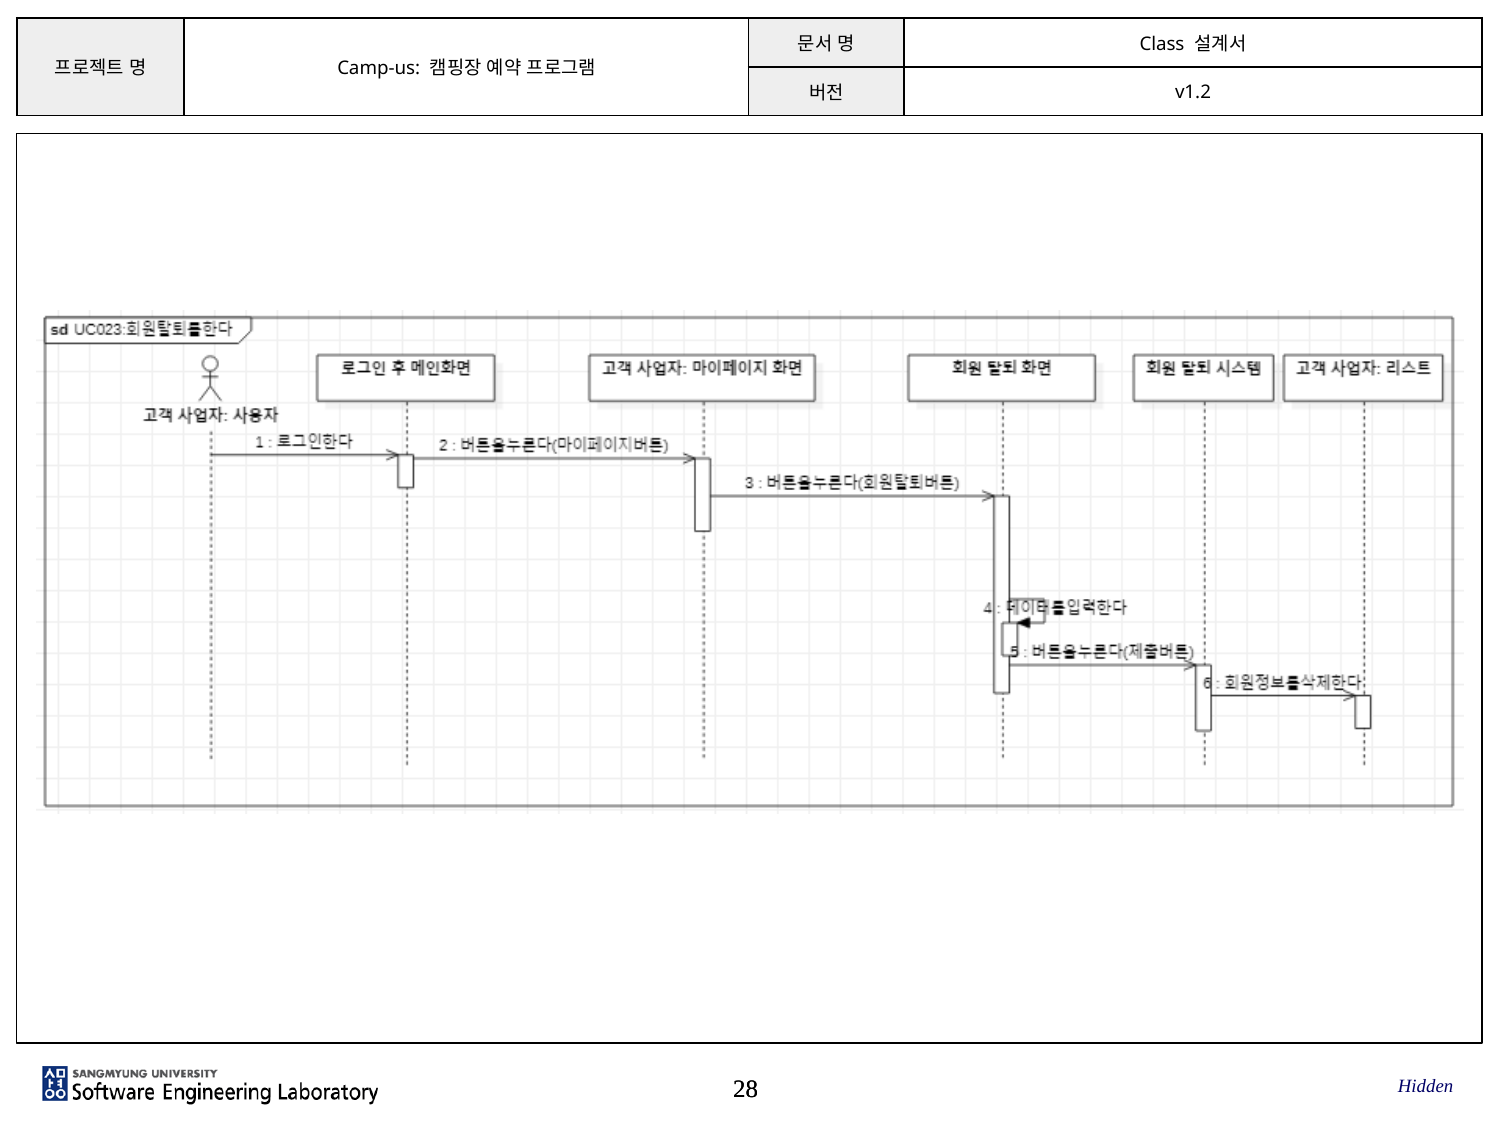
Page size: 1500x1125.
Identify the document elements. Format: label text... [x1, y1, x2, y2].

picture [36, 310, 1464, 815]
footer Hidden [994, 1060, 1454, 1110]
picture [42, 1066, 382, 1106]
